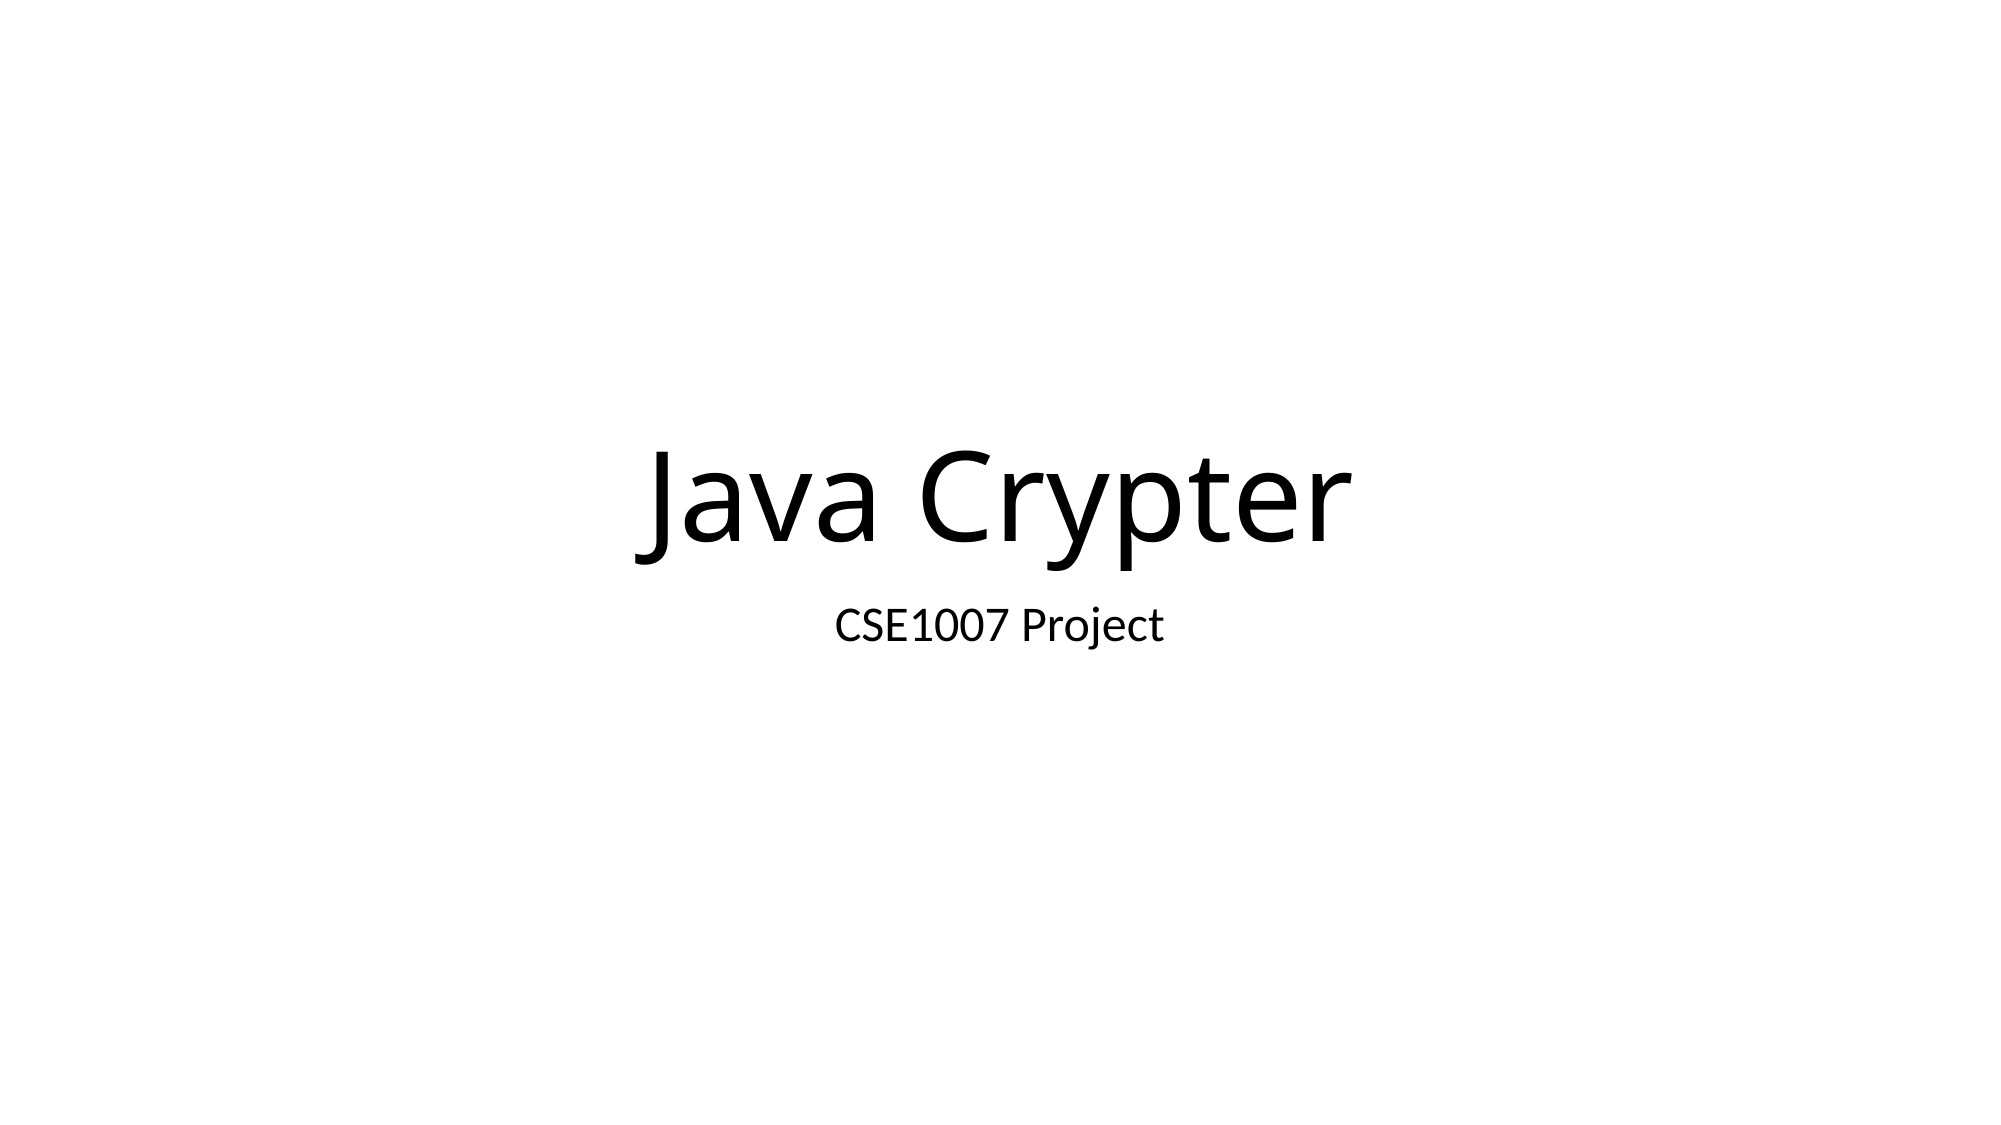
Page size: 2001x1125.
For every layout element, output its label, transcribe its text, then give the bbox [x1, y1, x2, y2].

title Java Crypter [249, 184, 1750, 576]
subtitle CSE1007 Project [249, 590, 1750, 863]
